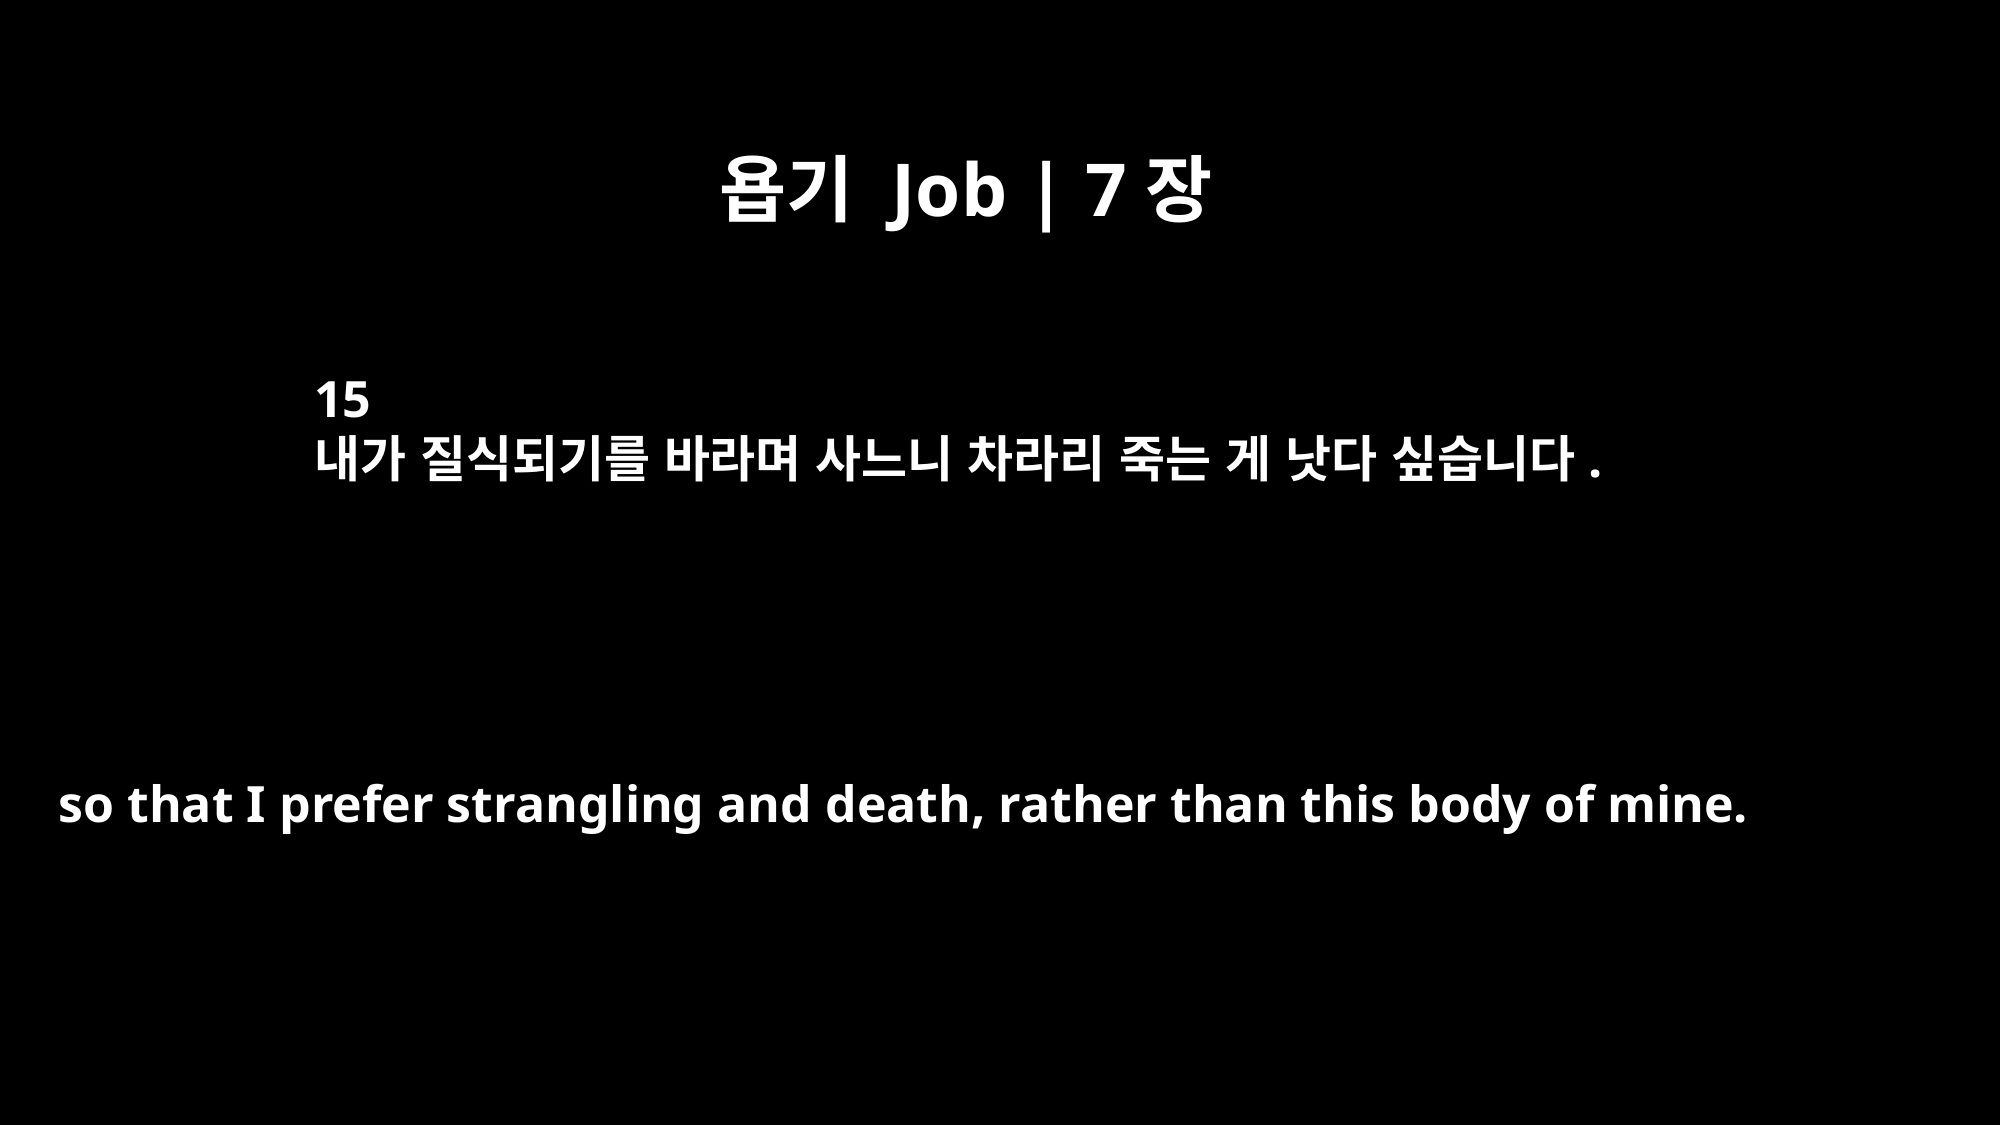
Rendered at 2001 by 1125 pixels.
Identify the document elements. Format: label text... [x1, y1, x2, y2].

text_box 15 내가 질식되기를 바라며 사느니 차라리 죽는 게 낫다 싶습니다. [299, 359, 1618, 495]
text_box 욥기 Job | 7장 [704, 136, 1228, 239]
text_box so that I prefer strangling and death, rather than this body of mine. [44, 764, 1764, 840]
